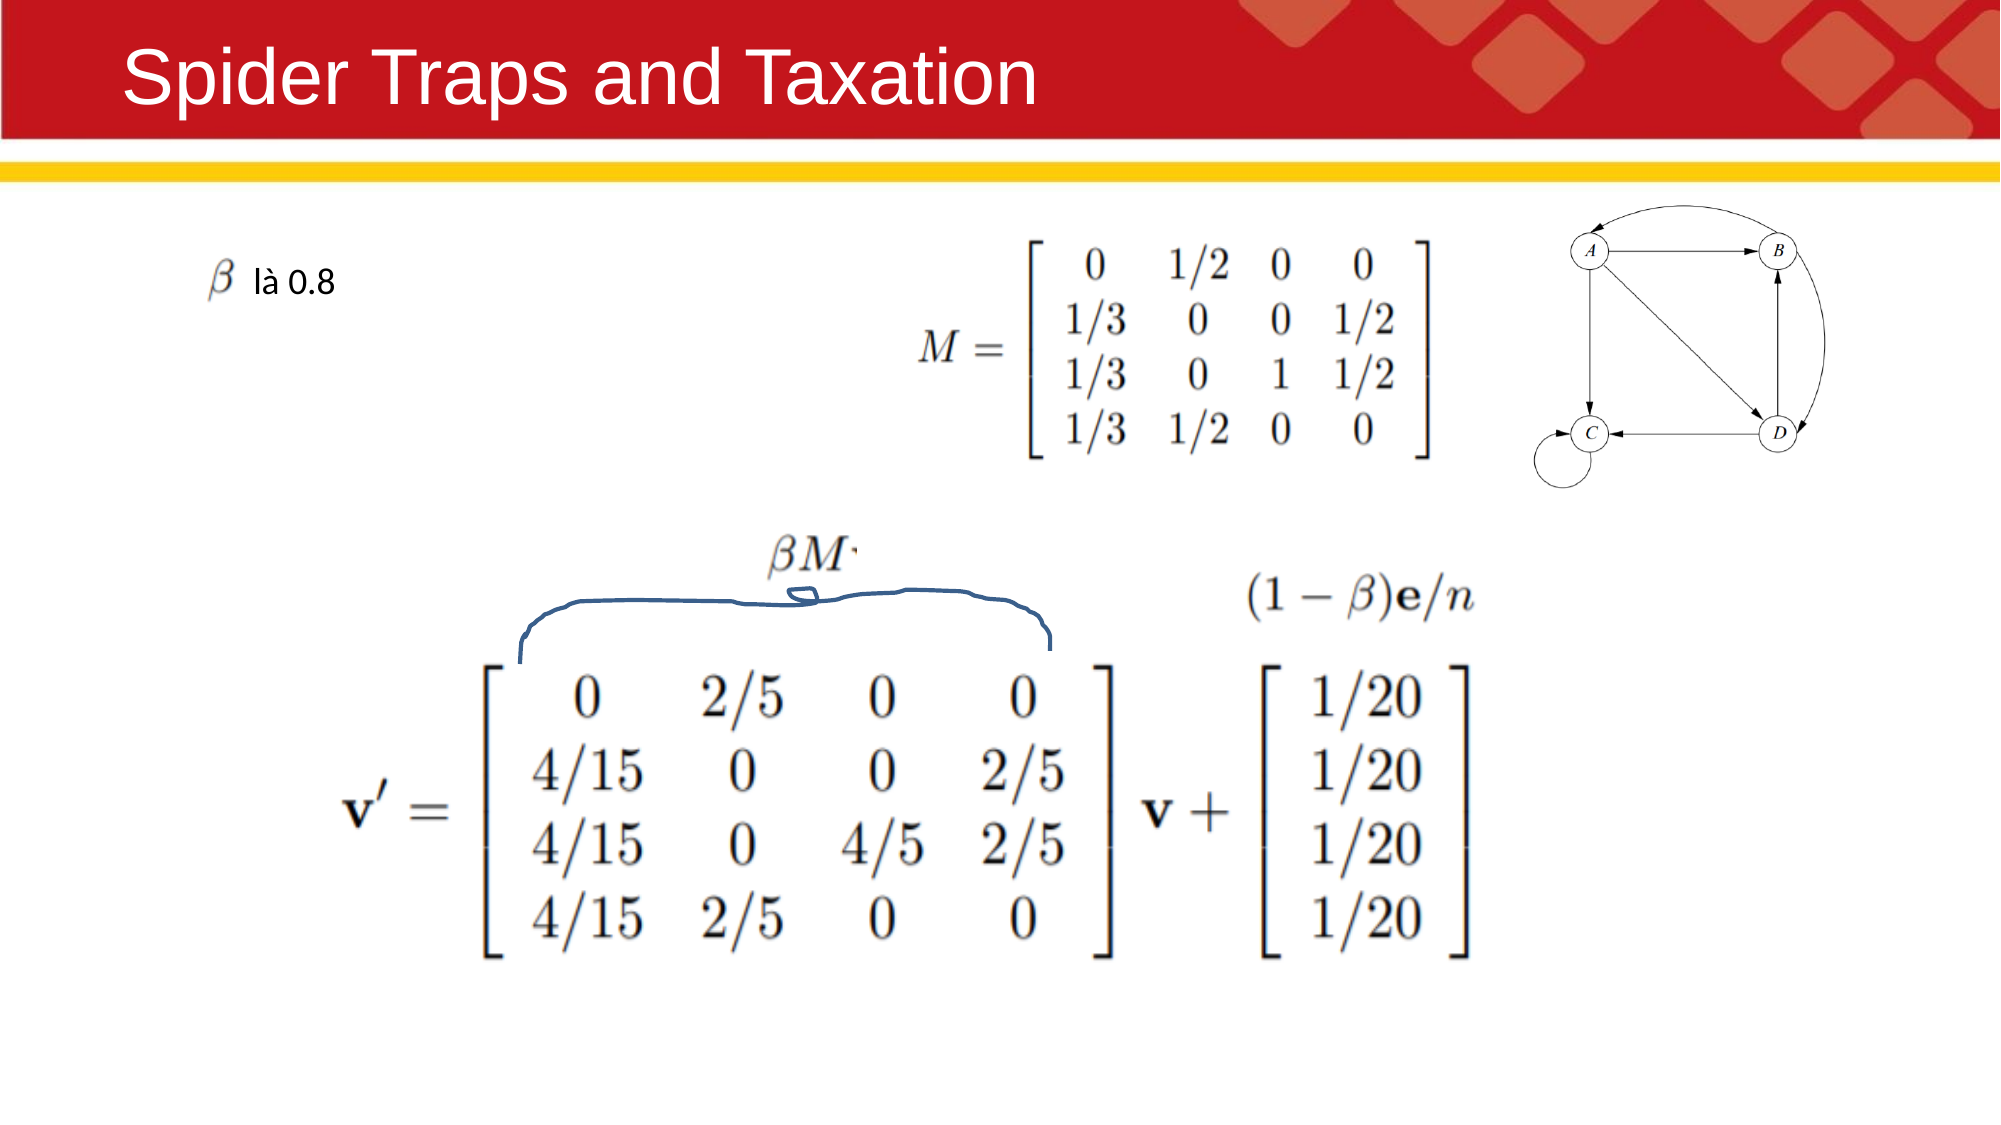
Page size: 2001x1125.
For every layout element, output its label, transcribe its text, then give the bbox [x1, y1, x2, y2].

picture [246, 539, 1576, 988]
picture [199, 252, 248, 308]
text_box là 0.8 [187, 249, 613, 310]
picture [0, 0, 2000, 192]
picture [763, 523, 857, 589]
text_box [552, 587, 1030, 609]
title Spider Traps and Taxation [121, 24, 1425, 217]
picture [899, 202, 1909, 494]
